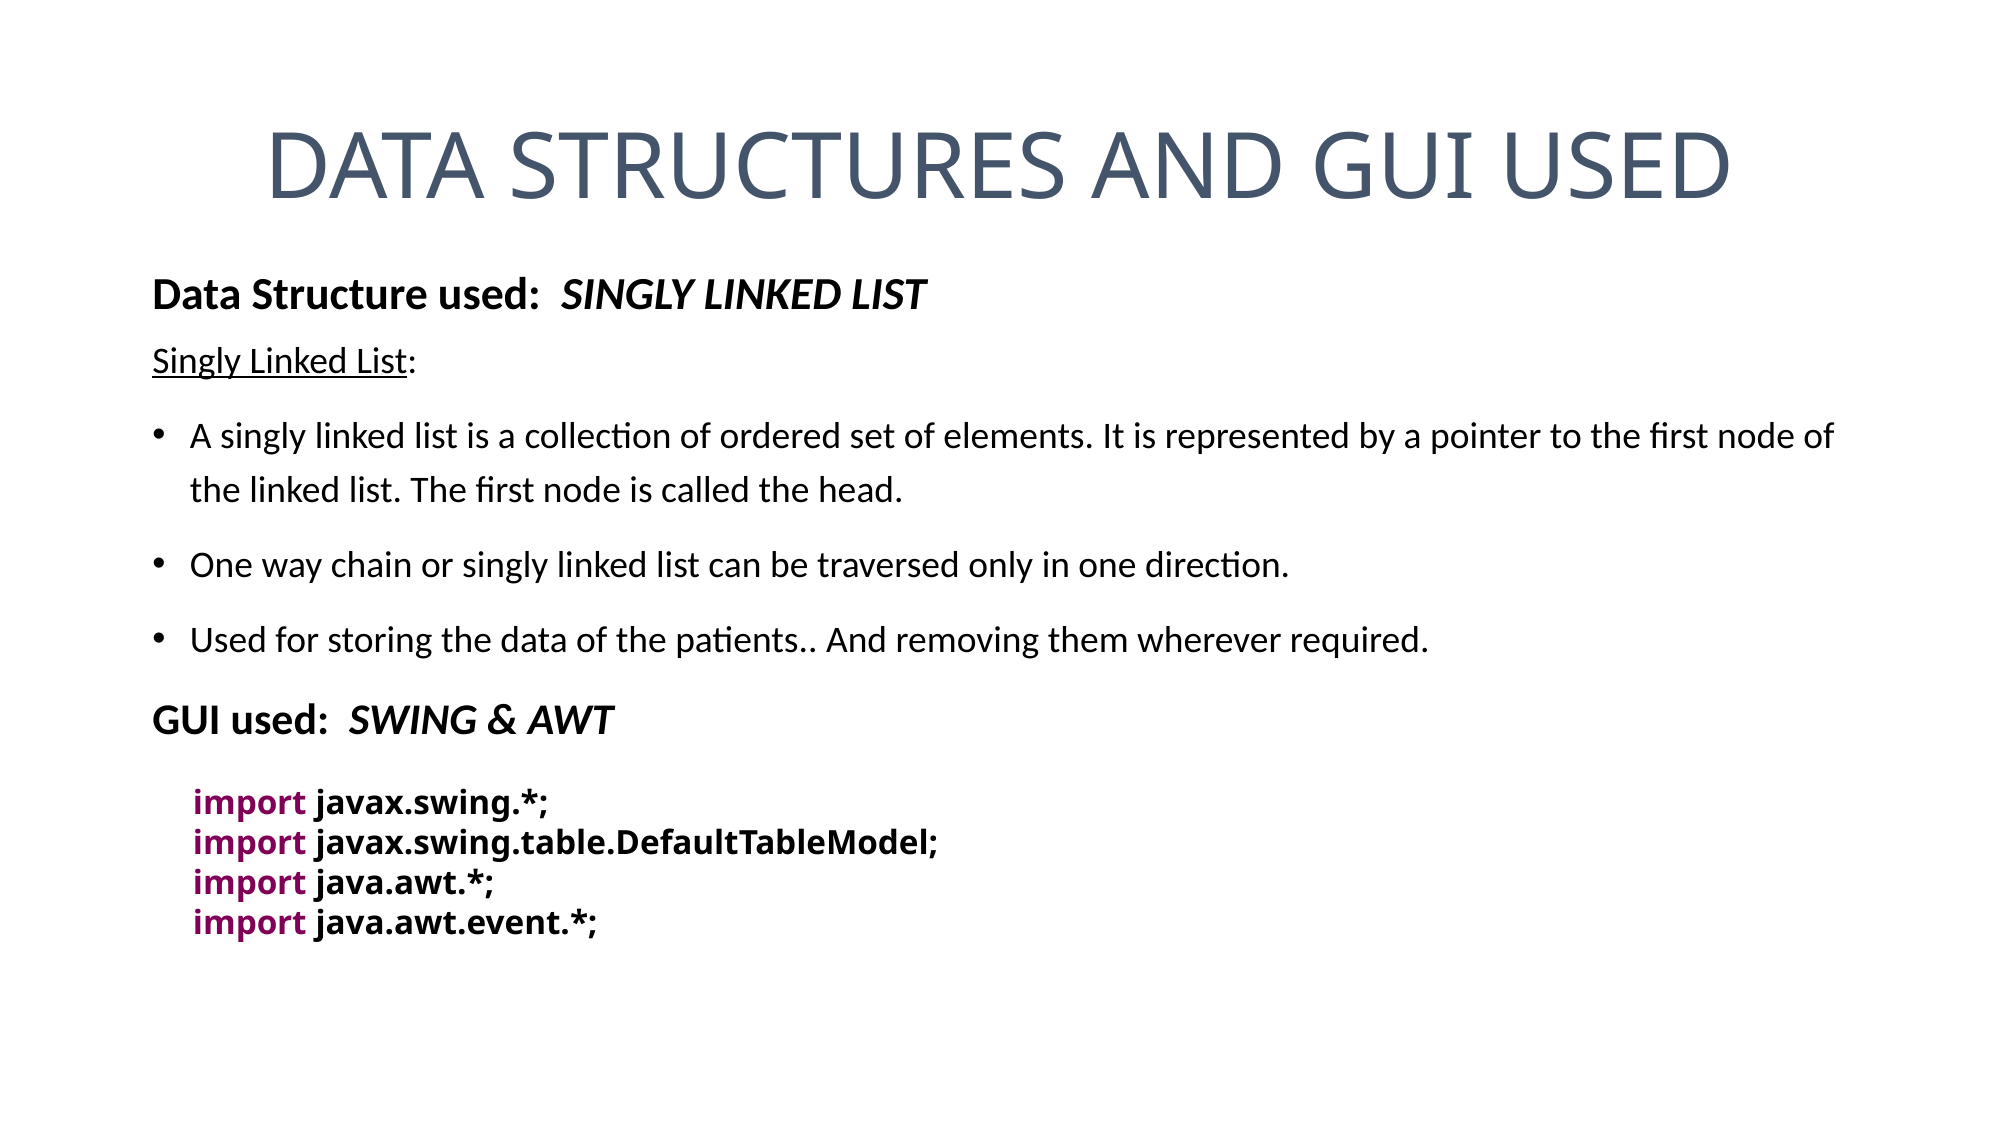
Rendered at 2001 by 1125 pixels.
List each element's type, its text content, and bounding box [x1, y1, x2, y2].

list Data Structure used: SINGLY LINKED LIST Singly Linked List: A singly linked list is a collection of ordered set of elements. It is represented by a pointer to the first node of the linked list. The first node is called the head. One way chain or singly linked list can be traversed only in one direction. Used for storing the data of the patients.. And removing them wherever required. GUI used: SWING & AWT [137, 262, 1863, 1028]
title DATA STRUCTURES AND GUI USED [137, 59, 1863, 262]
text_box import javax.swing.*; import javax.swing.table.DefaultTableModel; import java.awt.*; import java.awt.event.*; [178, 773, 1168, 949]
